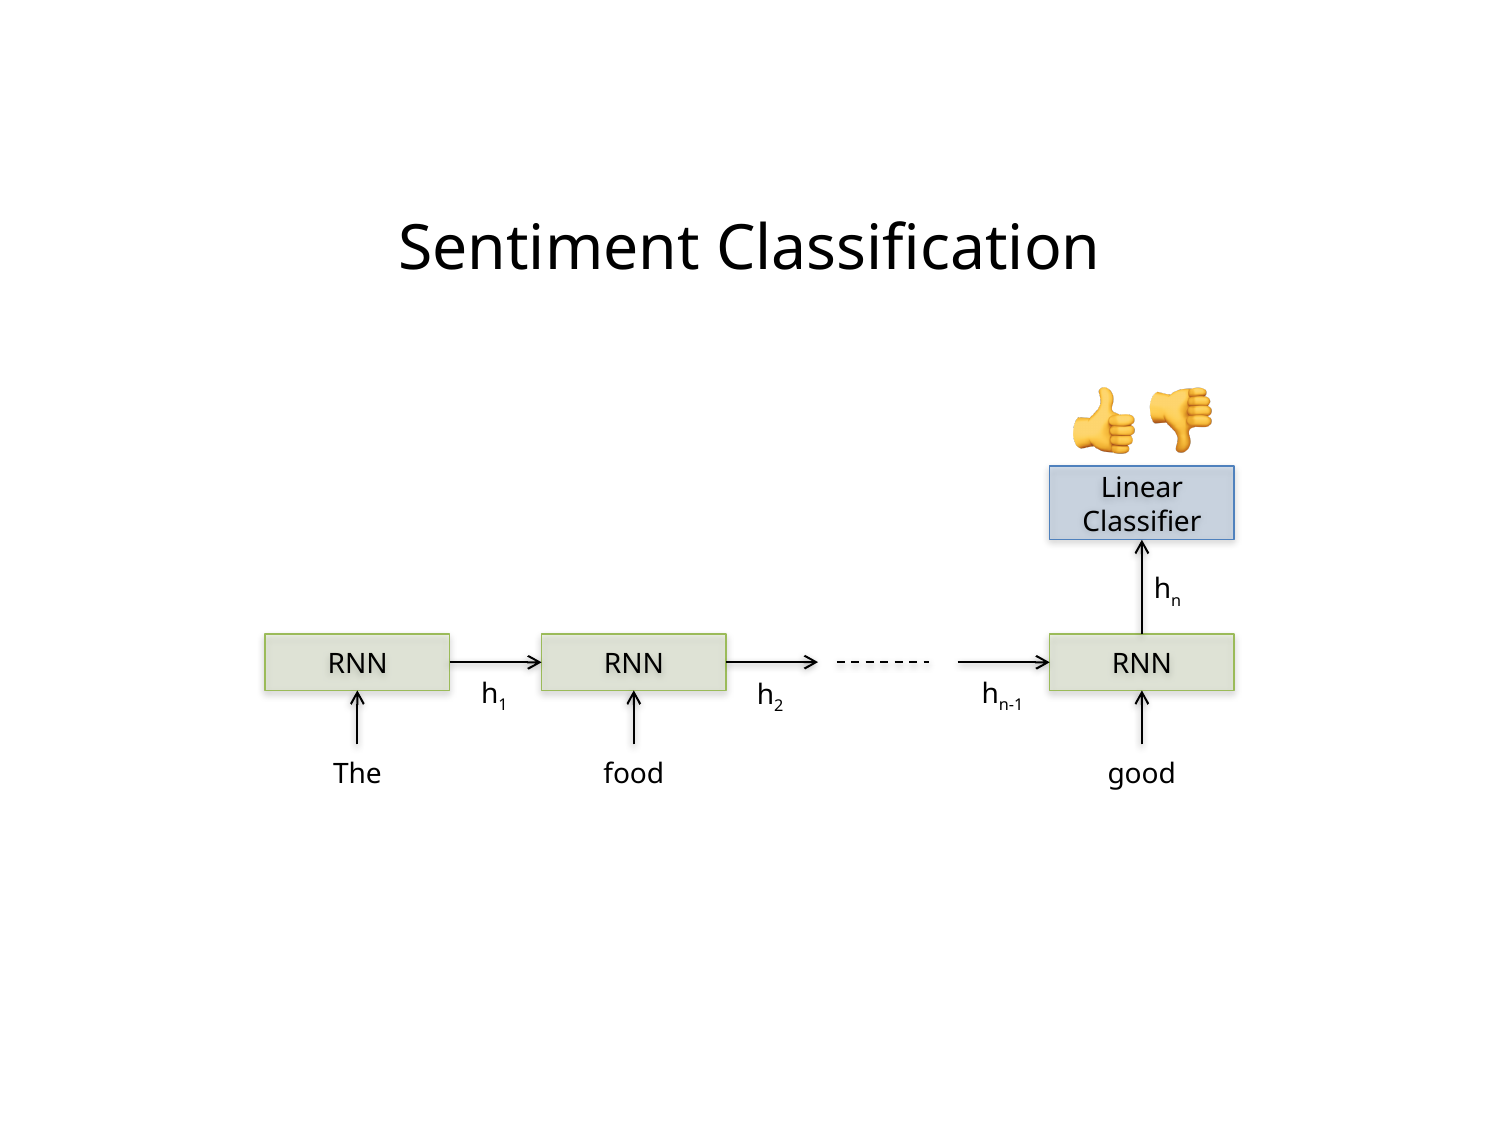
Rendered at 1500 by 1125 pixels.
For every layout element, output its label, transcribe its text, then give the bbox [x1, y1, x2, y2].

text_box [248, 315, 1256, 848]
title Sentiment Classification [243, 174, 1257, 315]
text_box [1070, 386, 1214, 454]
text_box Linear Classifier [1049, 465, 1235, 540]
